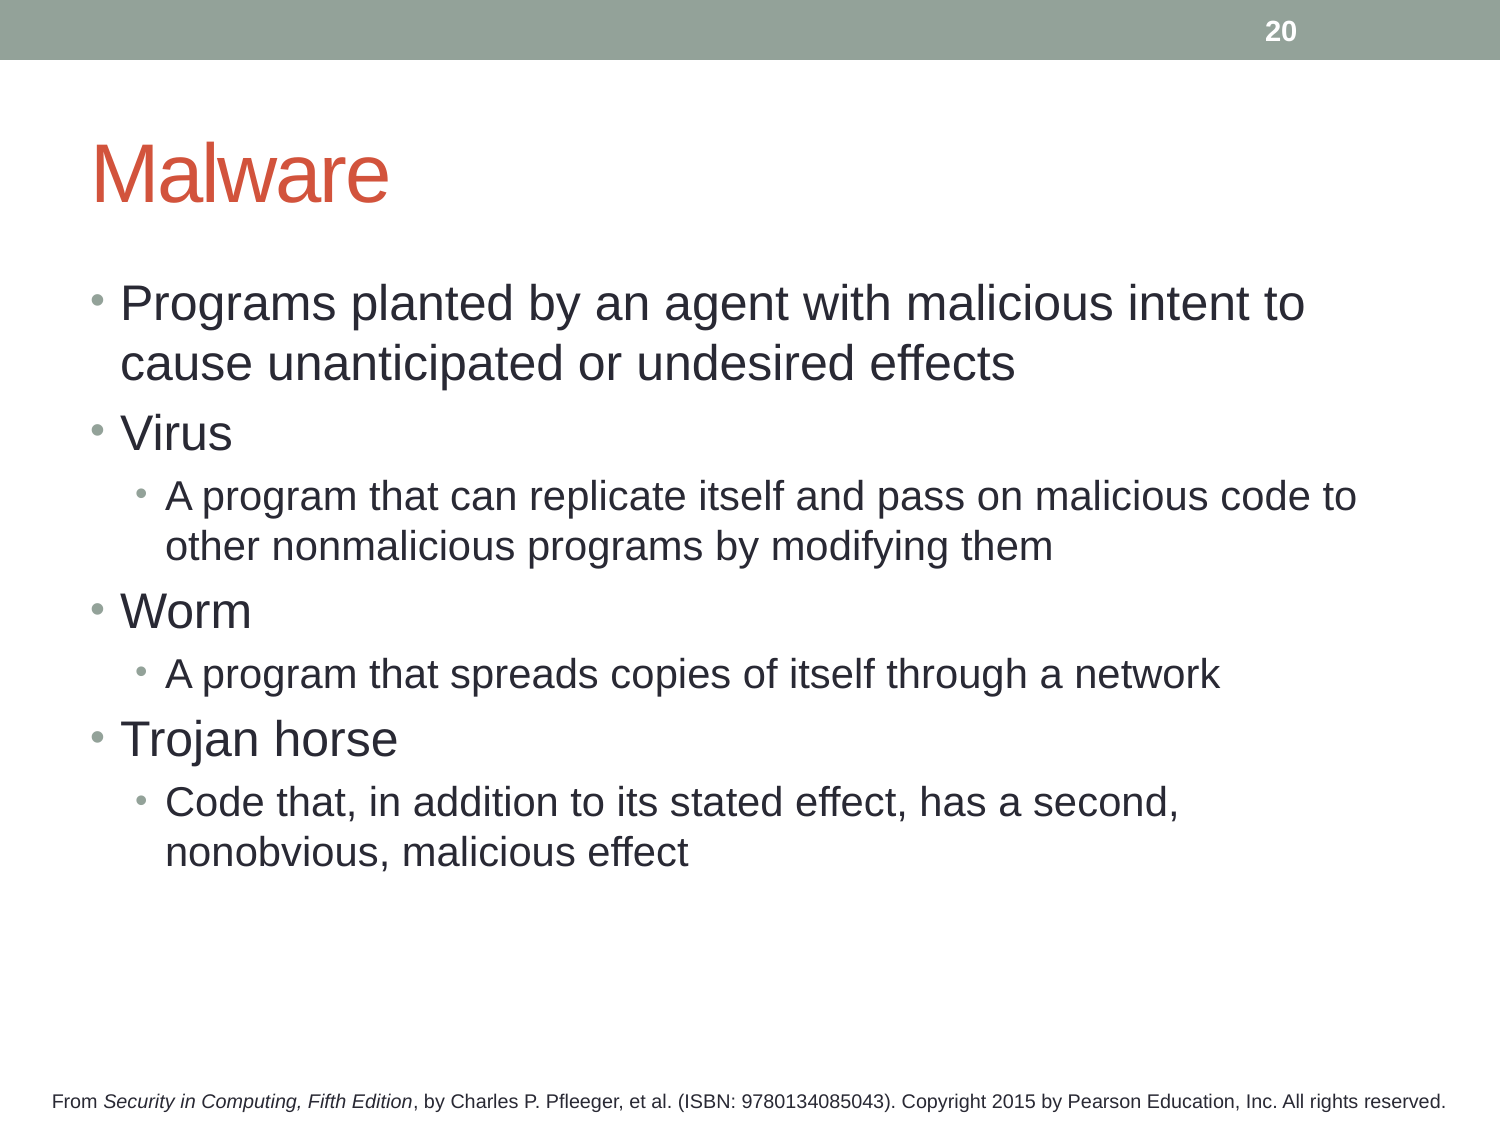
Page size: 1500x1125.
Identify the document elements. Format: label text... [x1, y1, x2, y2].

slide_number 20 [1250, 3, 1425, 57]
title Malware [75, 87, 1425, 250]
footer From Security in Computing, Fifth Edition, by Charles P. Pfleeger, et al. (ISBN: 9780134085043). Copyright 2015 by Pearson Education, Inc. All rights reserved. [0, 1073, 1500, 1125]
list Programs planted by an agent with malicious intent to cause unanticipated or undesired effects Virus A program that can replicate itself and pass on malicious code to other nonmalicious programs by modifying them Worm A program that spreads copies of itself through a network Trojan horse Code that, in addition to its stated effect, has a second, nonobvious, malicious effect [75, 262, 1425, 1063]
